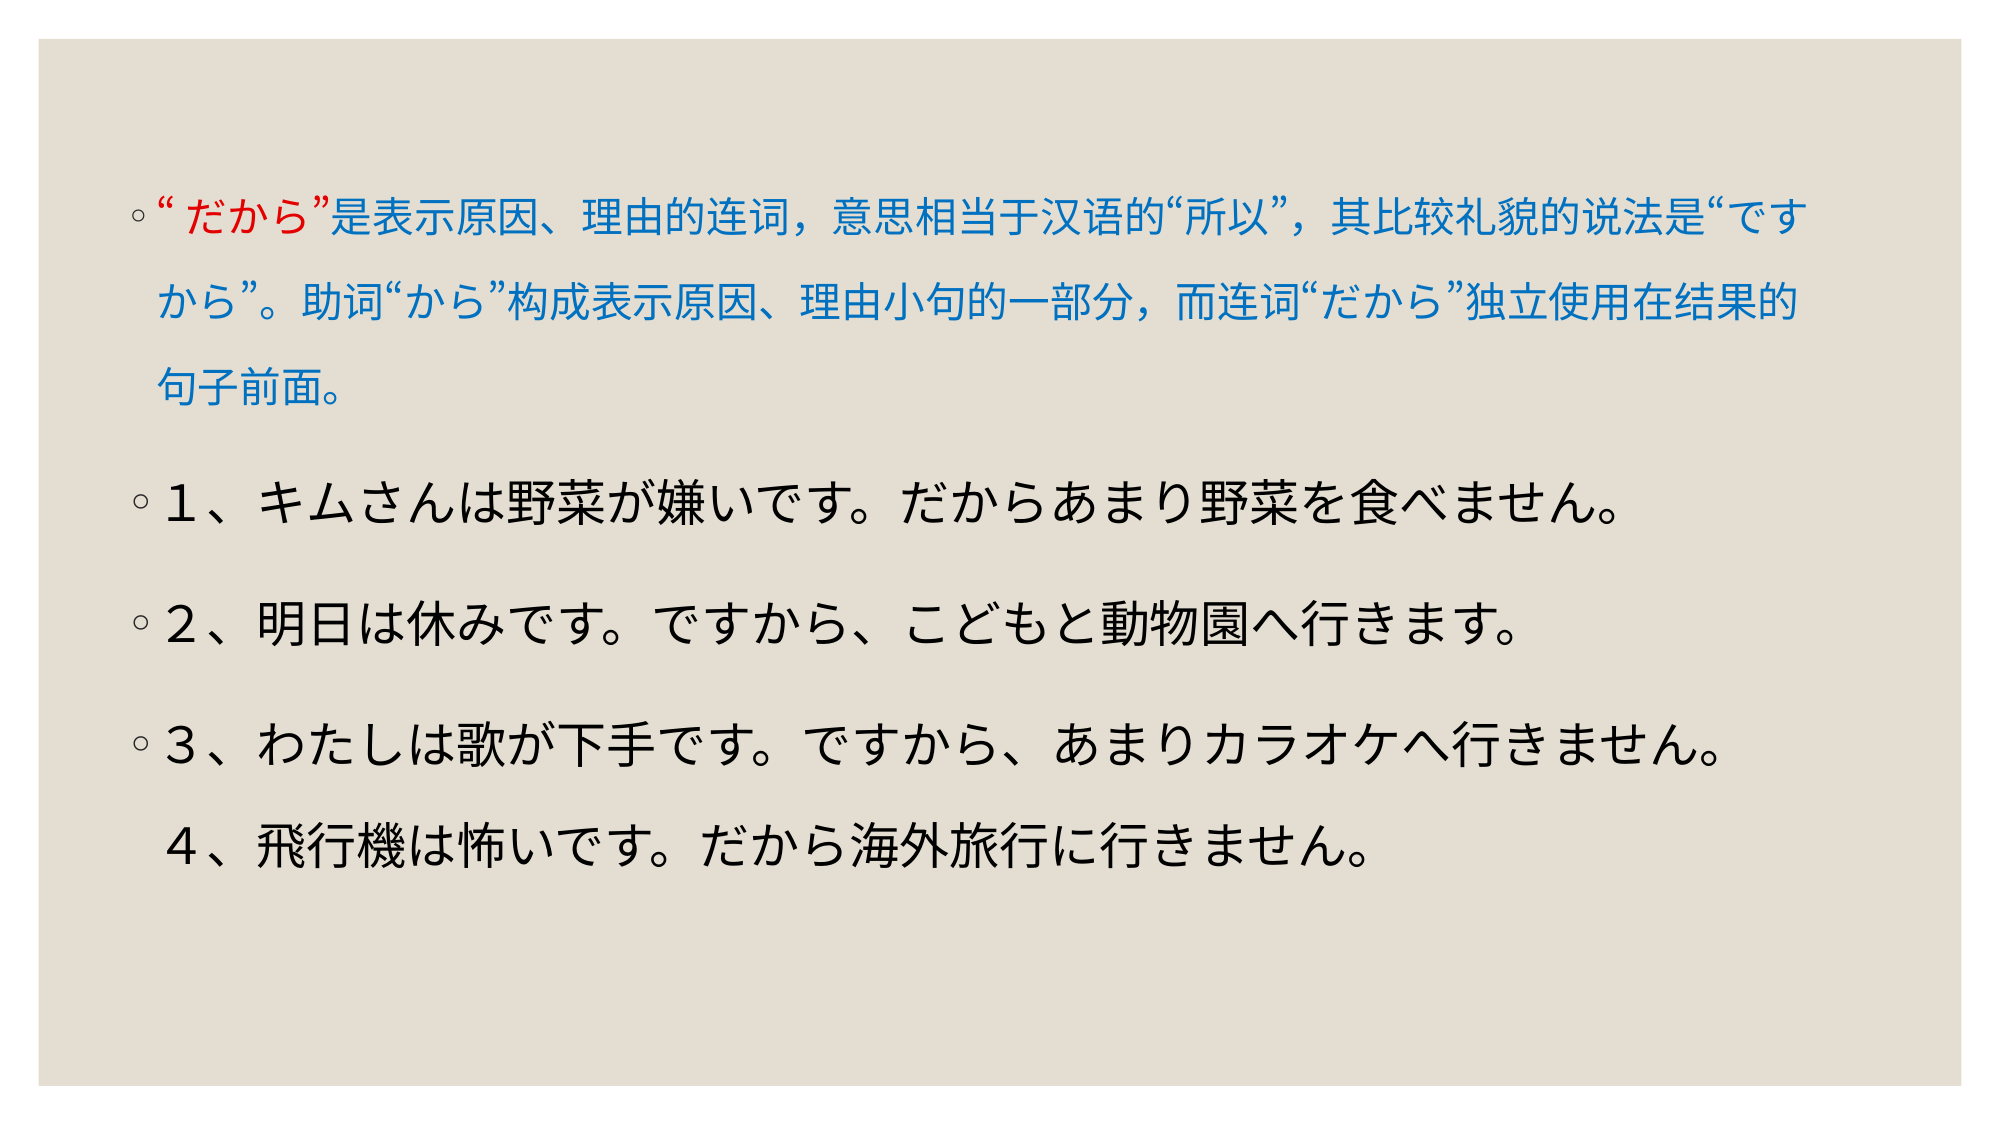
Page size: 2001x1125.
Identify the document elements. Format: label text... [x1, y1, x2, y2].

list “だから”是表示原因、理由的连词，意思相当于汉语的“所以”，其比较礼貌的说法是“ですから”。助词“から”构成表示原因、理由小句的一部分，而连词“だから”独立使用在结果的句子前面。 １、キムさんは野菜が嫌いです。だからあまり野菜を食べません。 ２、明日は休みです。ですから、こどもと動物園へ行きます。 ３、わたしは歌が下手です。ですから、あまりカラオケへ行きません。 ４、飛行機は怖いです。だから海外旅行に行きません。 [111, 147, 1835, 992]
